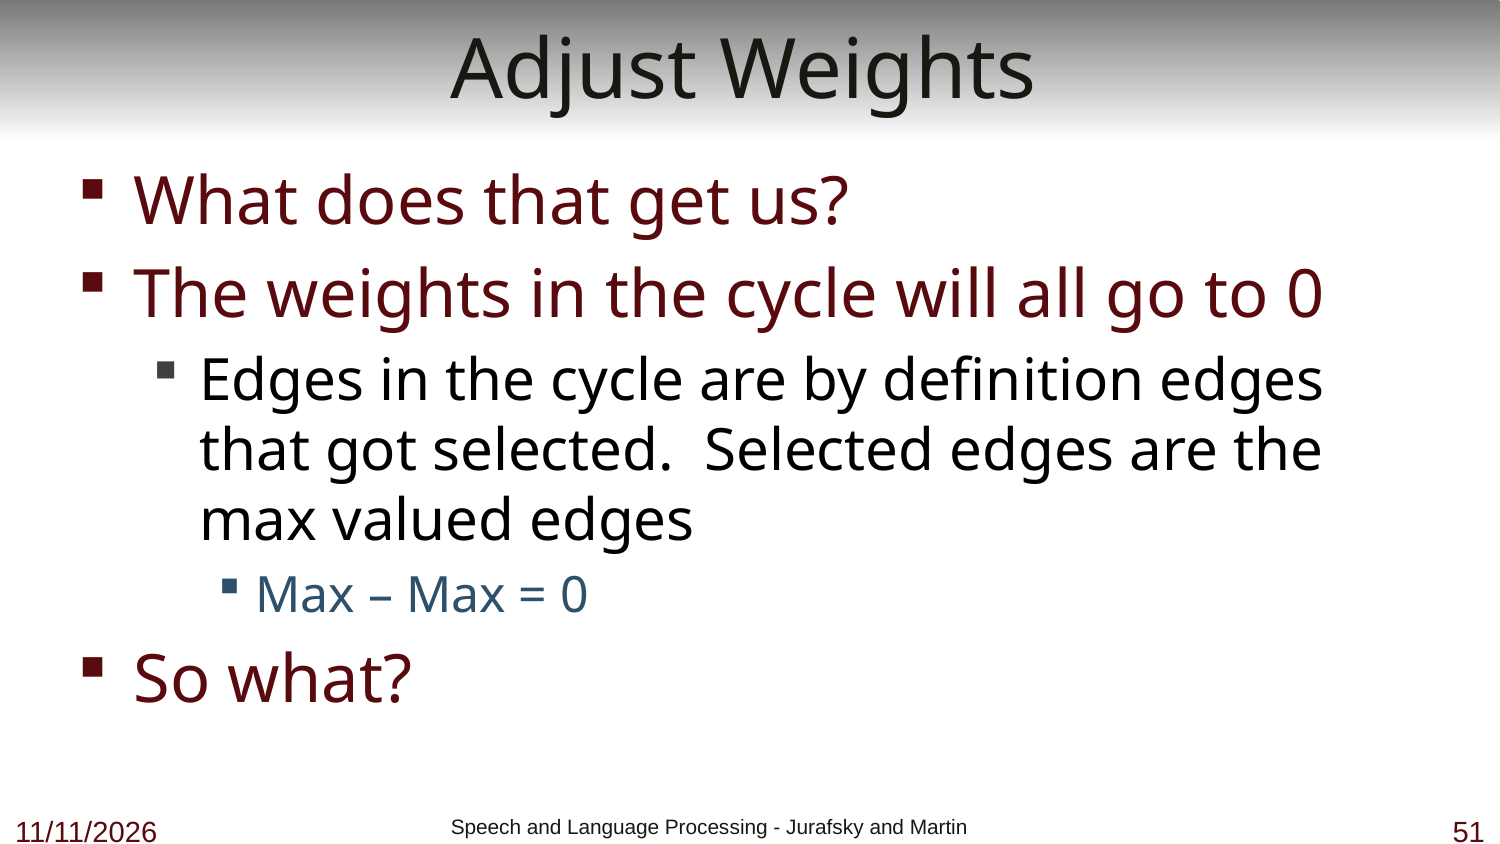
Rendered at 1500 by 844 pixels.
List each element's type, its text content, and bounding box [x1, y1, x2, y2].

title Adjust Weights [12, 0, 1475, 132]
slide_number 51 [1424, 806, 1500, 844]
list What does that get us? The weights in the cycle will all go to 0 Edges in the cycle are by definition edges that got selected. Selected edges are the max valued edges Max – Max = 0 So what? [62, 150, 1413, 797]
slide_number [0, 806, 199, 844]
footer Speech and Language Processing - Jurafsky and Martin [199, 806, 1424, 844]
